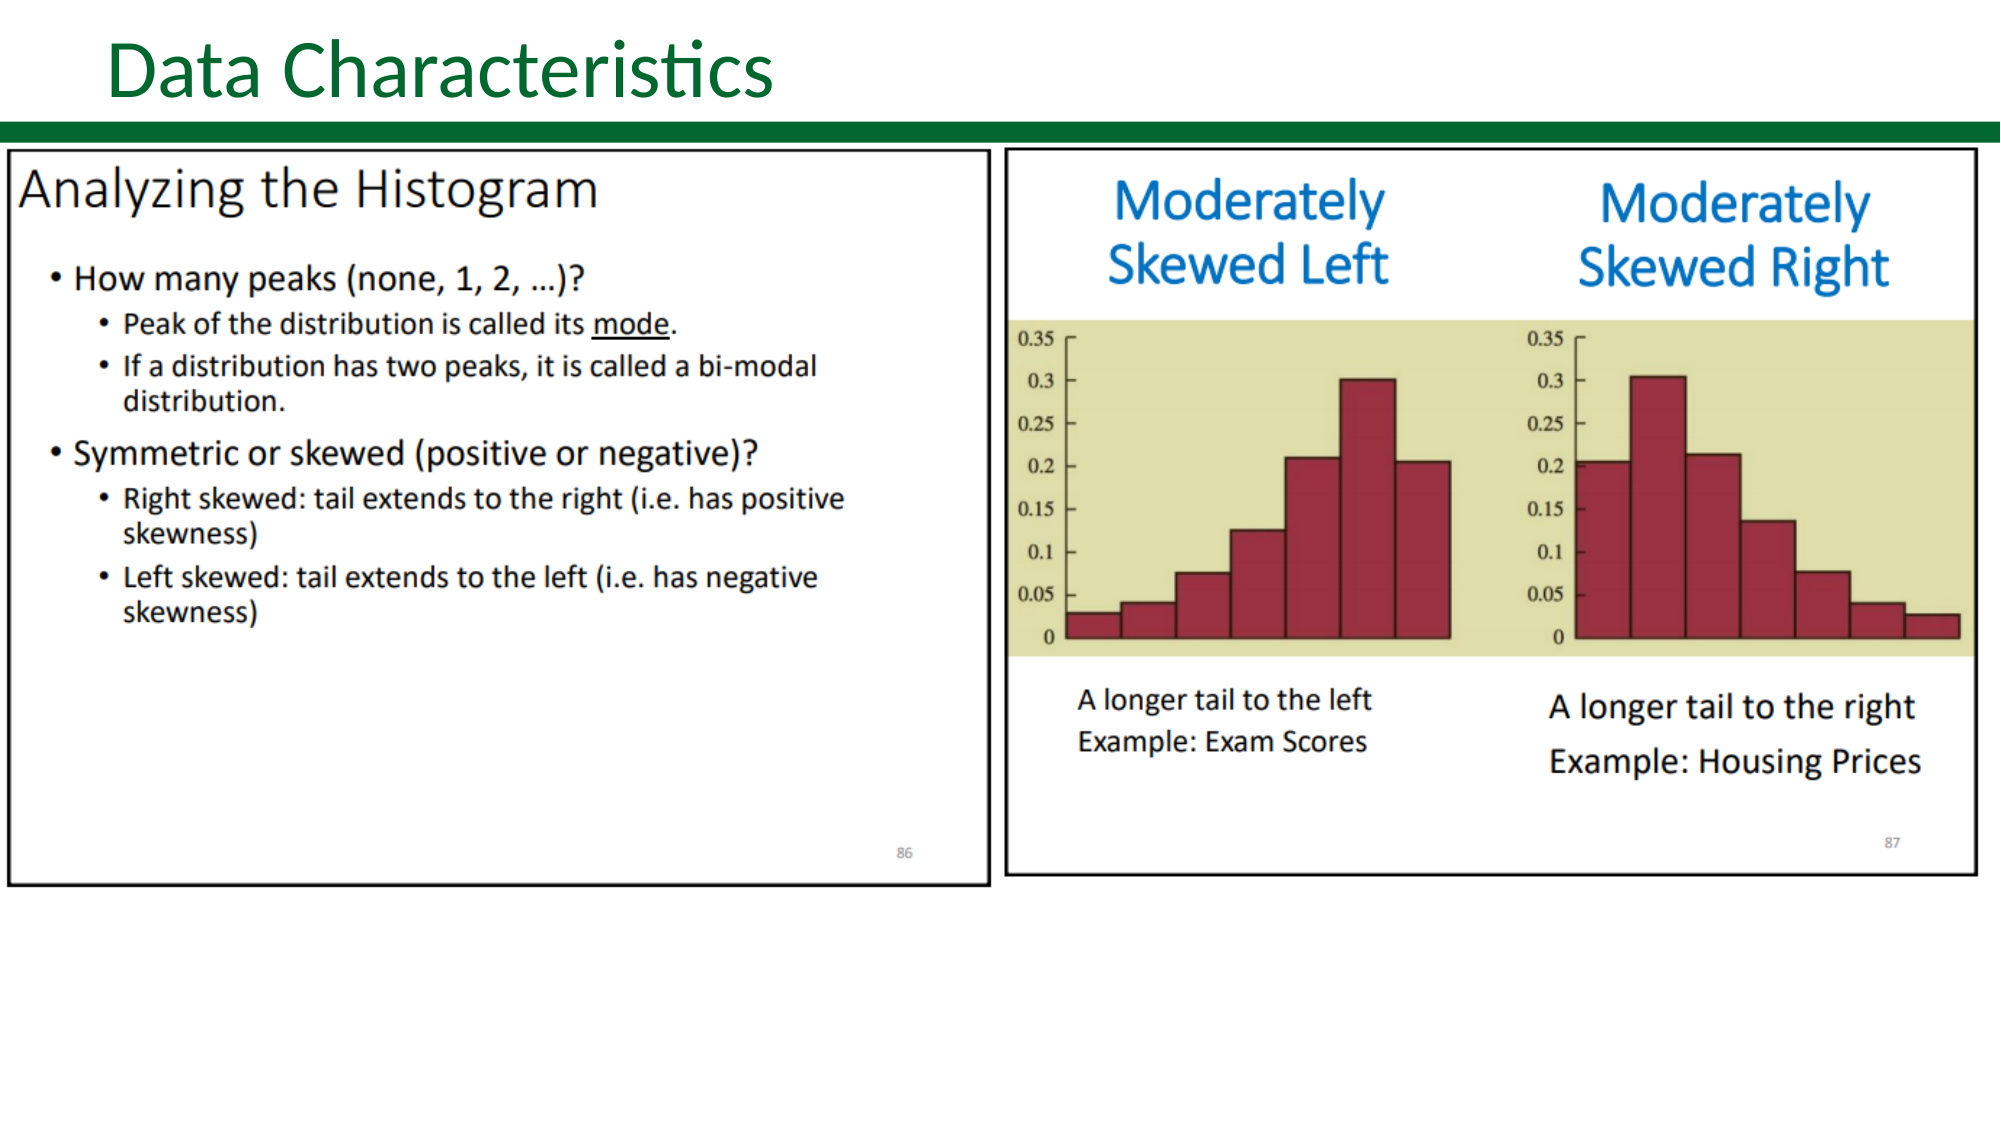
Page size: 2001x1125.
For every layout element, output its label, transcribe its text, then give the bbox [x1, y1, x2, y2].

text_box Data Characteristics [91, 6, 1884, 121]
picture [0, 142, 1984, 896]
text_box [0, 121, 2000, 143]
